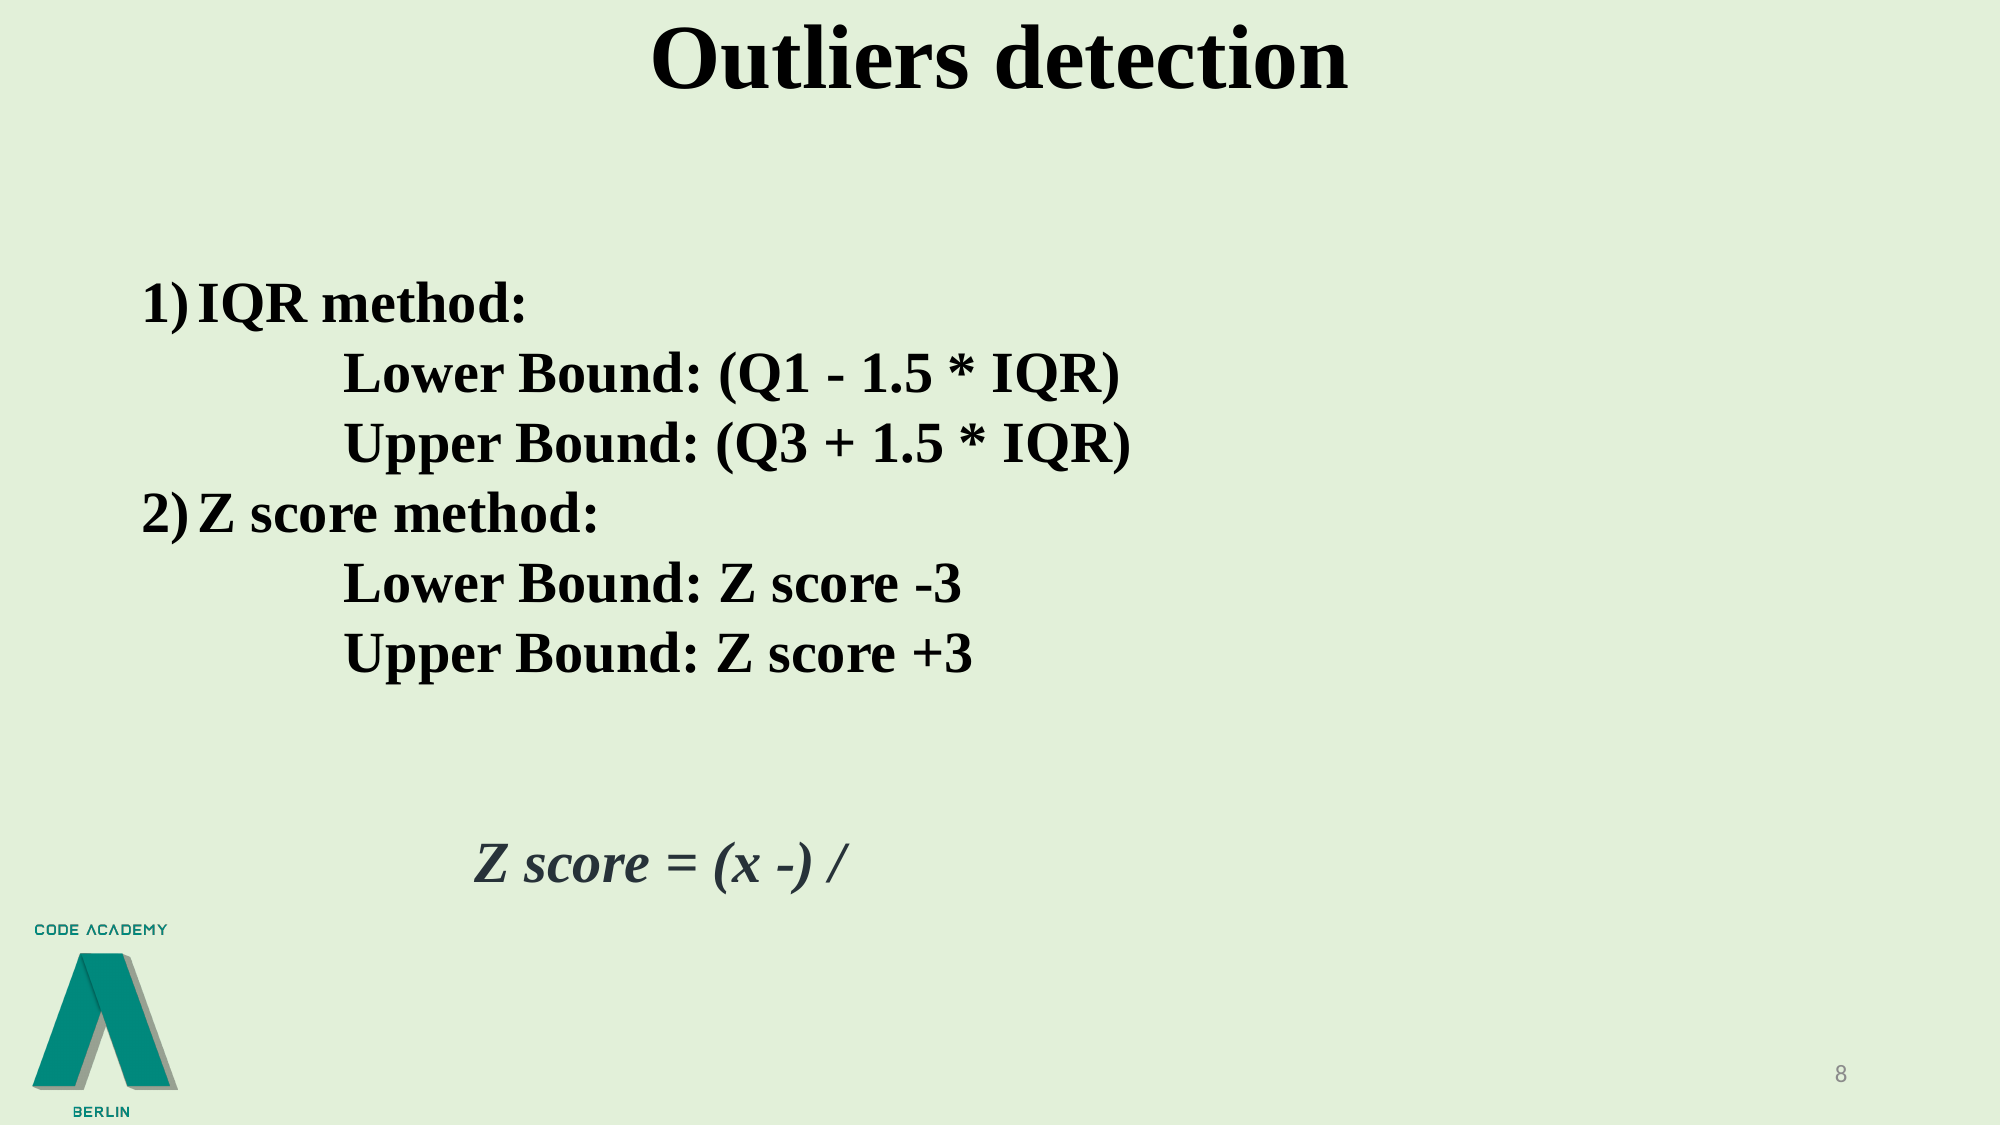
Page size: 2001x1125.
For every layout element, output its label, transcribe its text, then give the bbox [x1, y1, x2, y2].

title Outliers detection [137, 0, 1863, 168]
picture [0, 921, 216, 1120]
slide_number 8 [1412, 1042, 1863, 1103]
